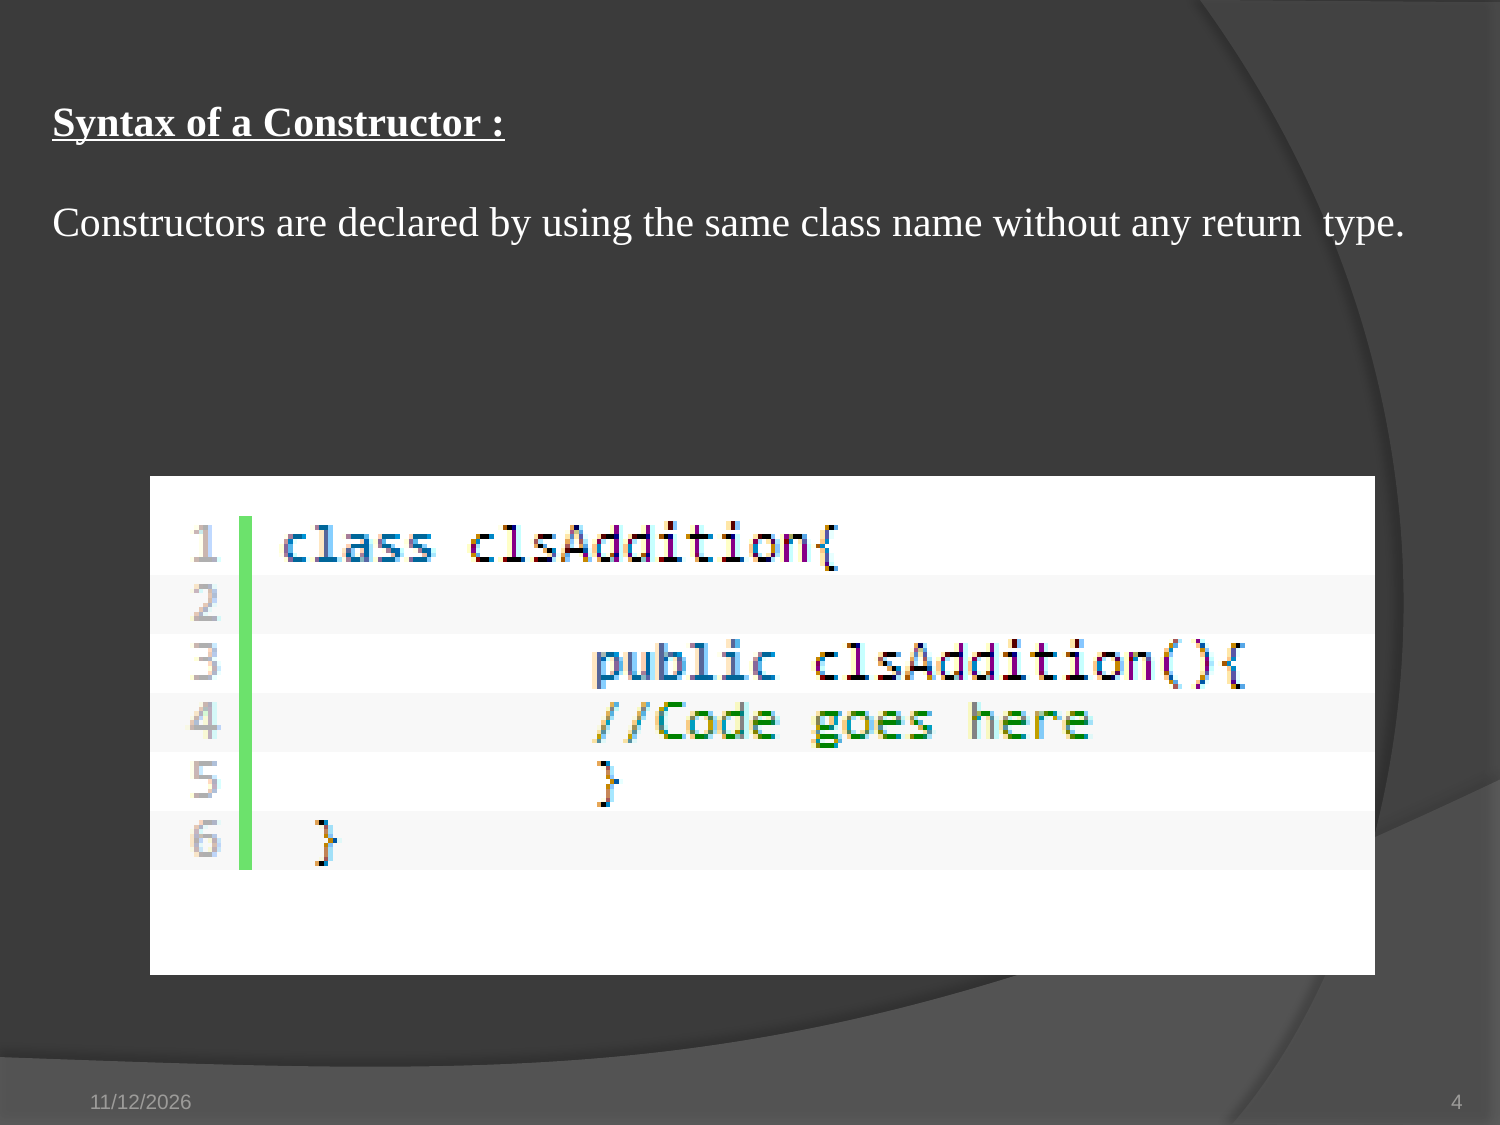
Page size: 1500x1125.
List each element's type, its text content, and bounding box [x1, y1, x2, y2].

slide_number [75, 1053, 425, 1114]
text_box Syntax of a Constructor : Constructors are declared by using the same class name without any return type. [37, 87, 1425, 253]
slide_number 4 [1337, 1053, 1463, 1114]
picture [149, 476, 1376, 976]
